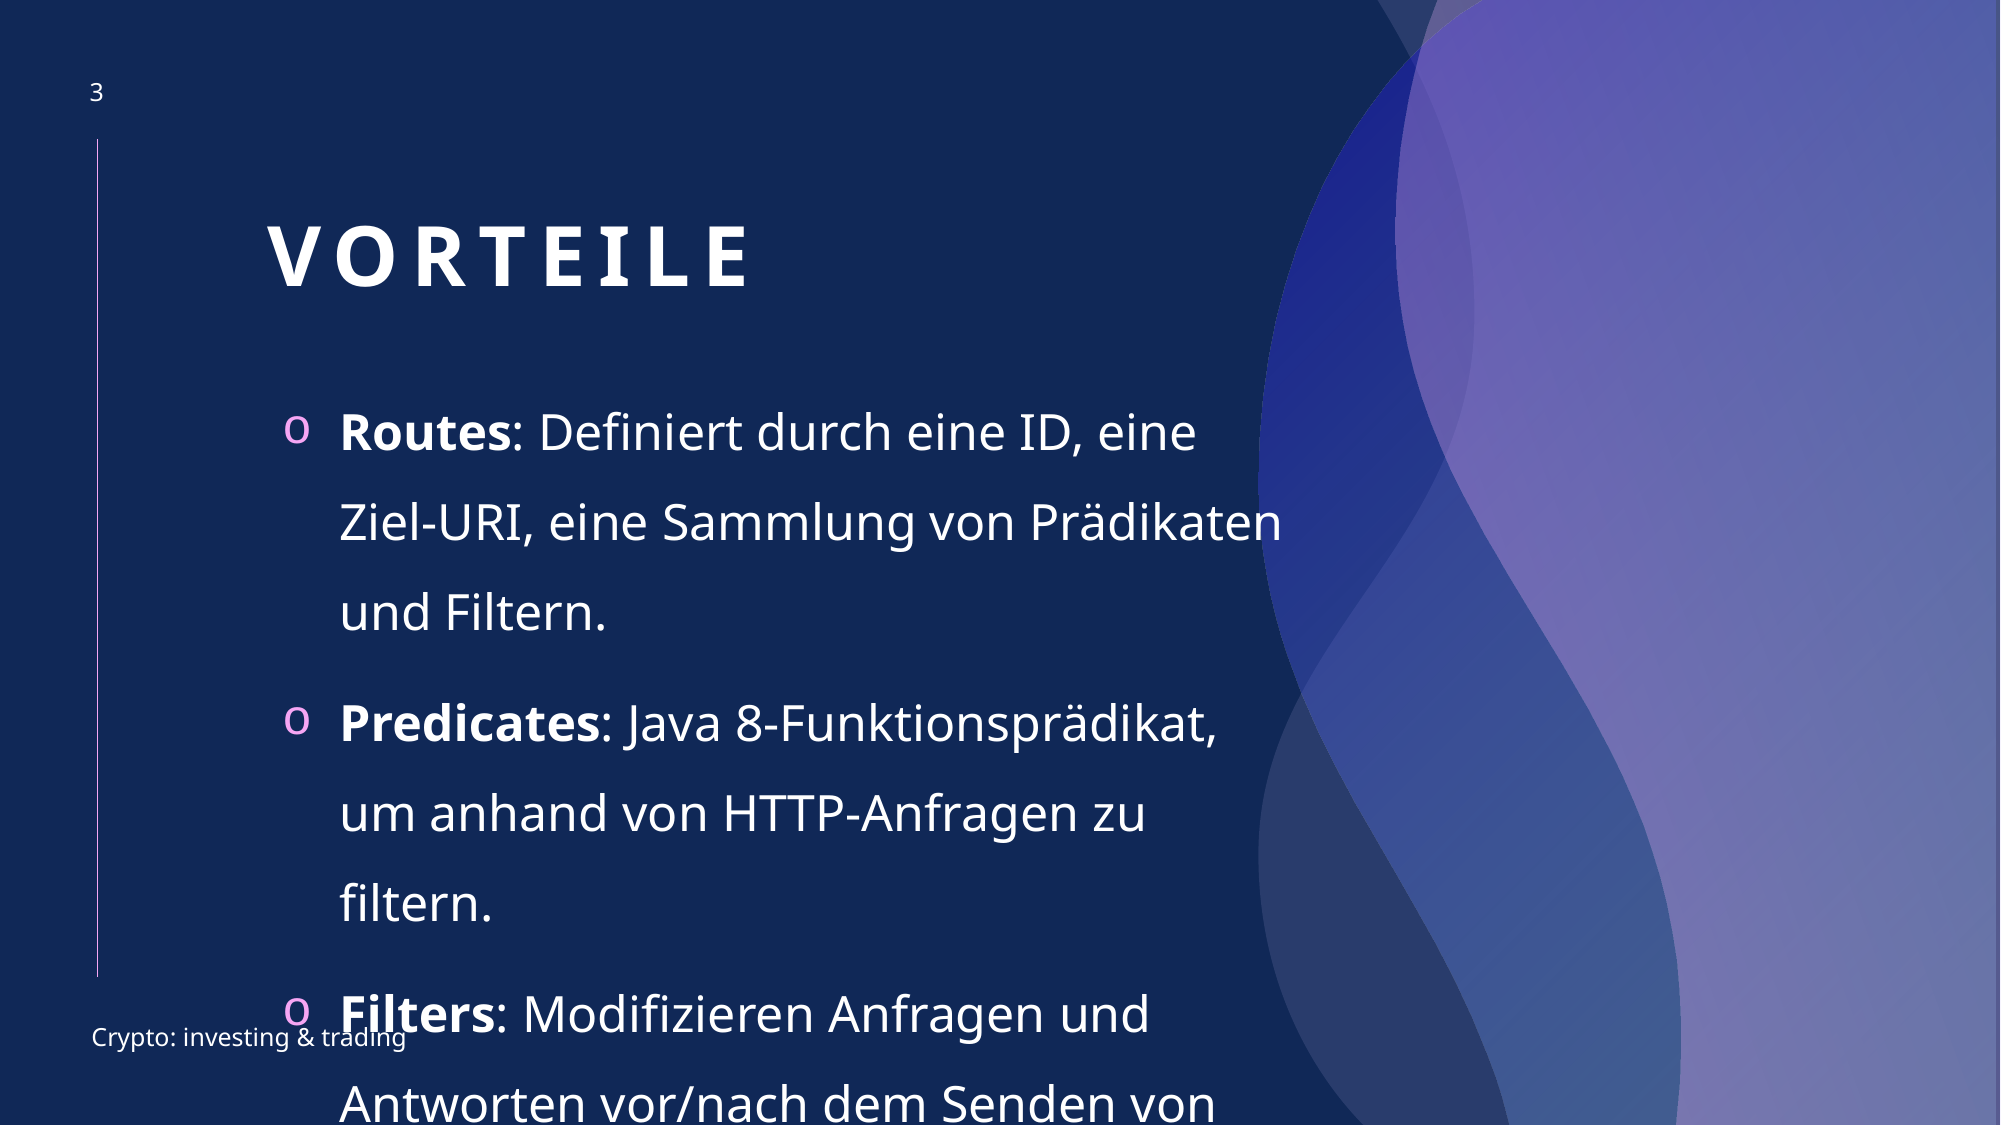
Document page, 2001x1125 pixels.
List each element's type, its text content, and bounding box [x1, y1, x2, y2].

footer Crypto: investing & trading [76, 1015, 459, 1061]
title Vorteile [251, 136, 1709, 312]
list Routes: Definiert durch eine ID, eine Ziel-URI, eine Sammlung von Prädikaten und Filtern. Predicates: Java 8-Funktionsprädikat, um anhand von HTTP-Anfragen zu filtern. Filters: Modifizieren Anfragen und Antworten vor/nach dem Senden von Anfragen. [267, 363, 1319, 1038]
slide_number 3 [53, 67, 140, 119]
